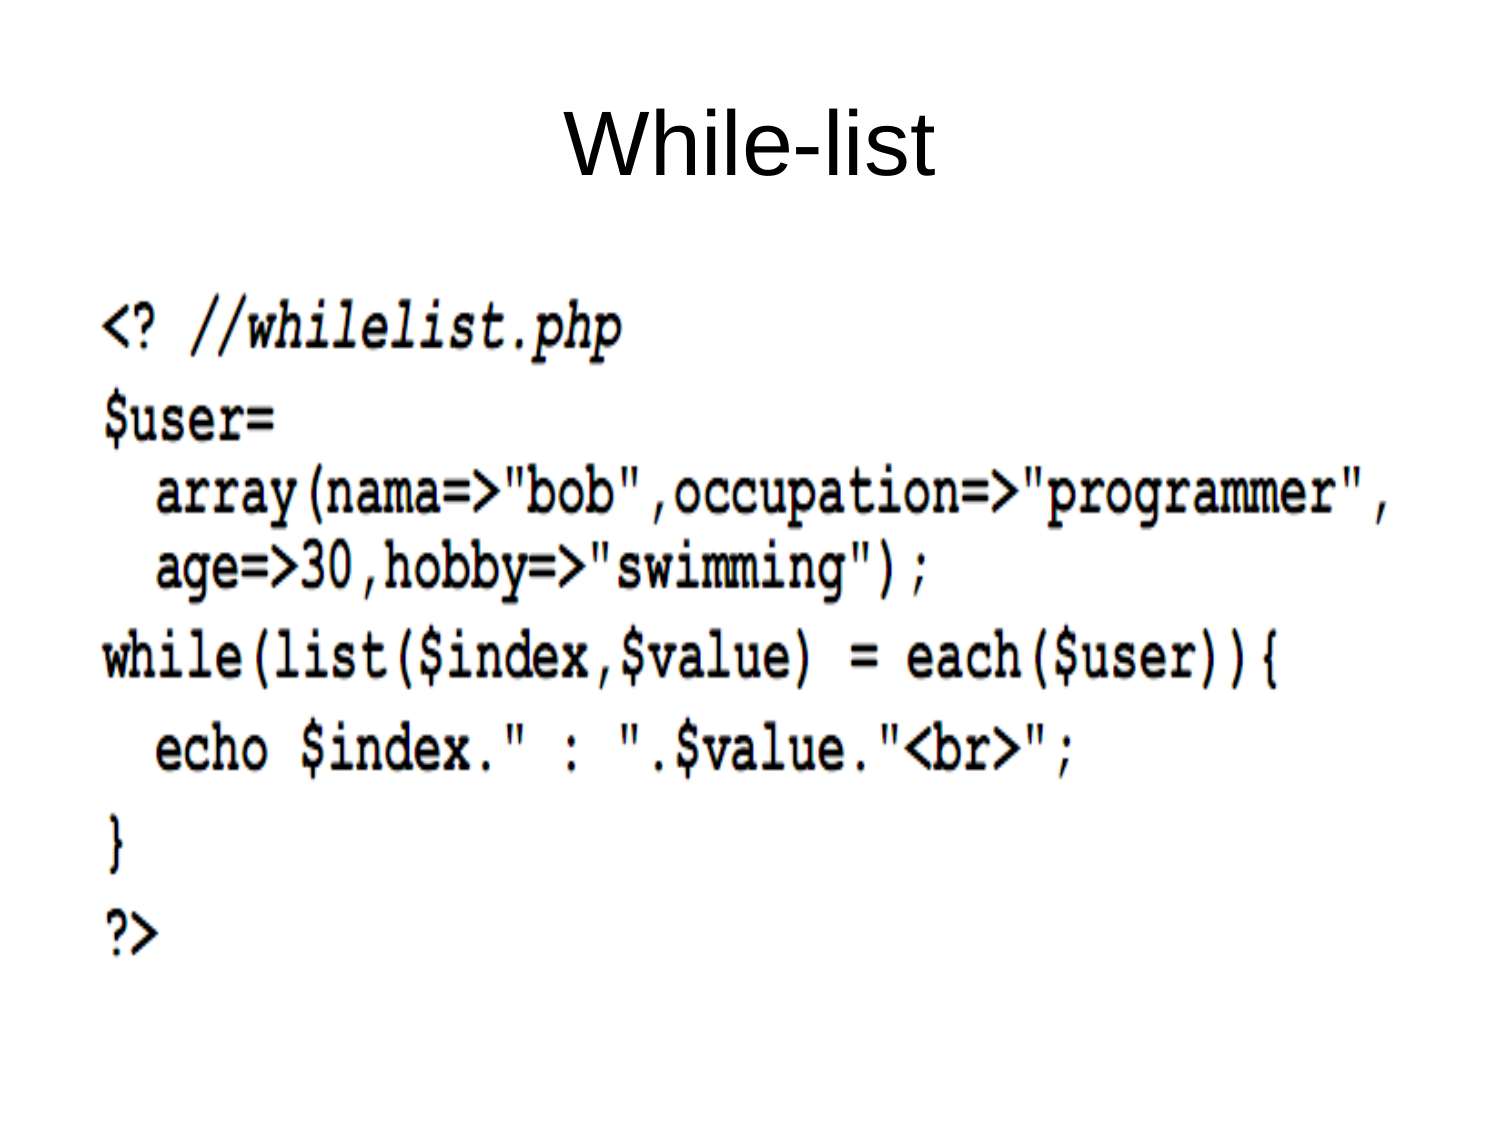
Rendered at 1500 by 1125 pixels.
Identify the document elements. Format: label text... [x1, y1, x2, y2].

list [74, 262, 1426, 1006]
title While-list [74, 44, 1426, 233]
